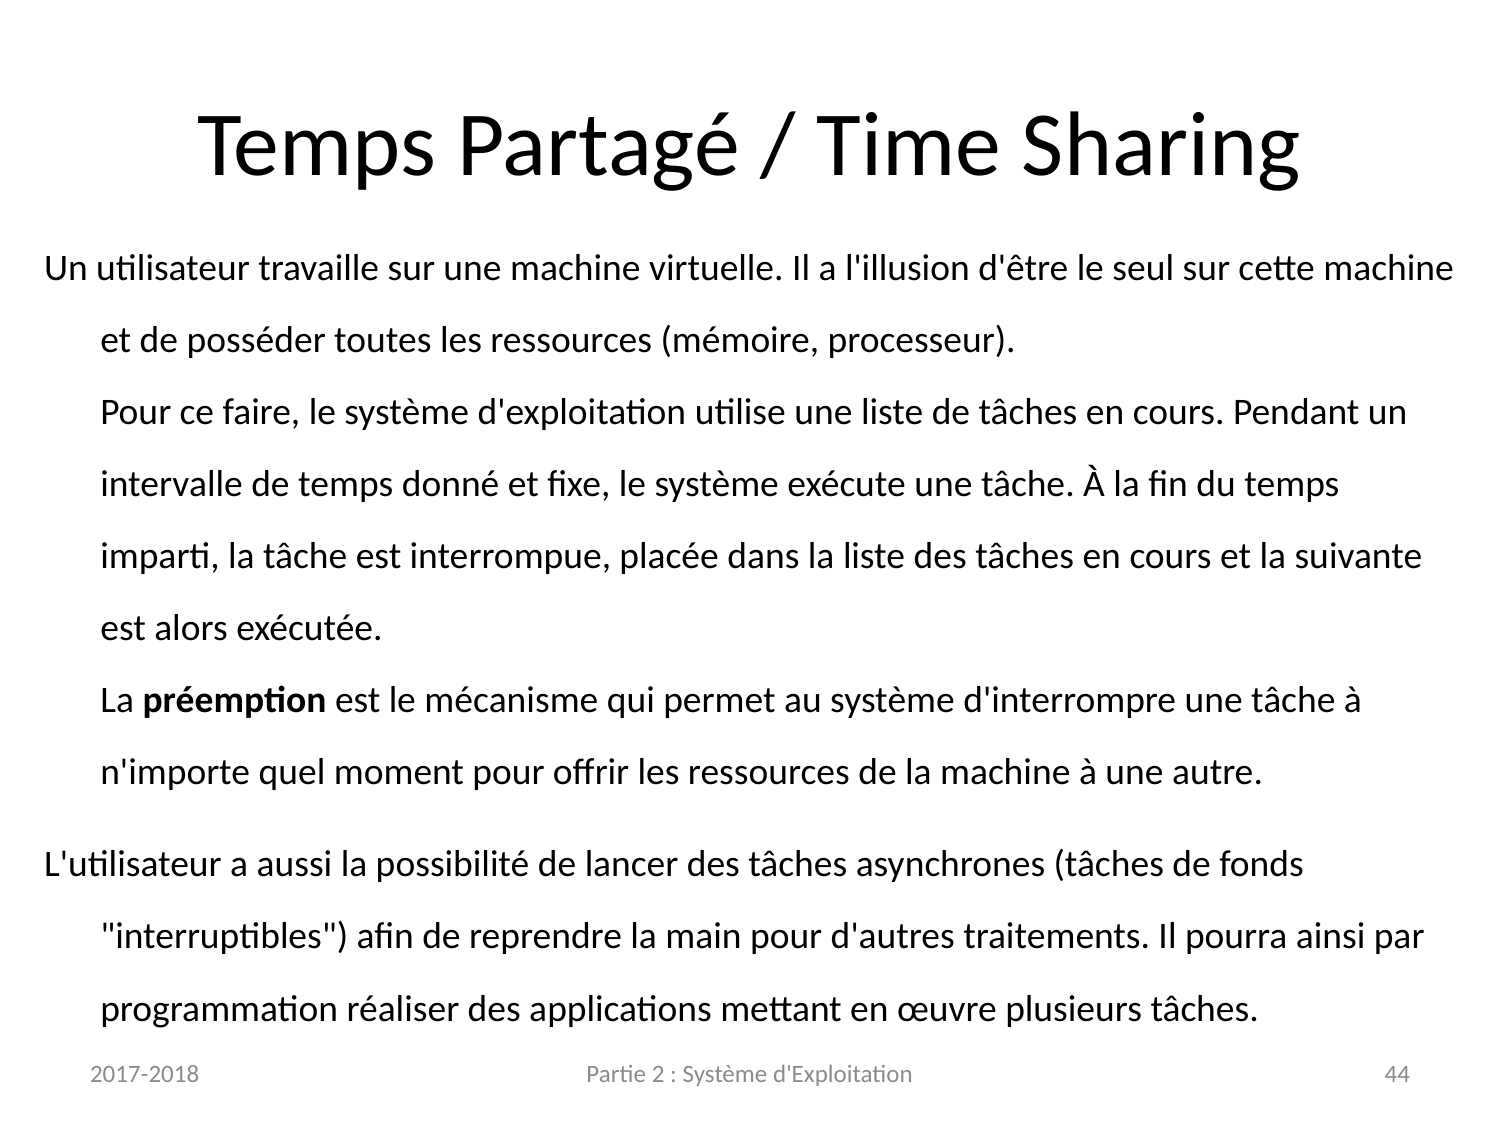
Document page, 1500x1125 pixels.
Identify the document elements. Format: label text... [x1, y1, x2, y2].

list Un utilisateur travaille sur une machine virtuelle. Il a l'illusion d'être le seul sur cette machine et de posséder toutes les ressources (mémoire, processeur). Pour ce faire, le système d'exploitation utilise une liste de tâches en cours. Pendant un intervalle de temps donné et fixe, le système exécute une tâche. À la fin du temps imparti, la tâche est interrompue, placée dans la liste des tâches en cours et la suivante est alors exécutée. La préemption est le mécanisme qui permet au système d'interrompre une tâche à n'importe quel moment pour offrir les ressources de la machine à une autre. L'utilisateur a aussi la possibilité de lancer des tâches asynchrones (tâches de fonds "interruptibles") afin de reprendre la main pour d'autres traitements. Il pourra ainsi par programmation réaliser des applications mettant en œuvre plusieurs tâches. [29, 208, 1471, 1037]
footer Partie 2 : Système d'Exploitation [512, 1042, 988, 1103]
slide_number 44 [1074, 1042, 1425, 1103]
slide_number 2017-2018 [75, 1042, 425, 1103]
title Temps Partagé / Time Sharing [75, 45, 1425, 208]
